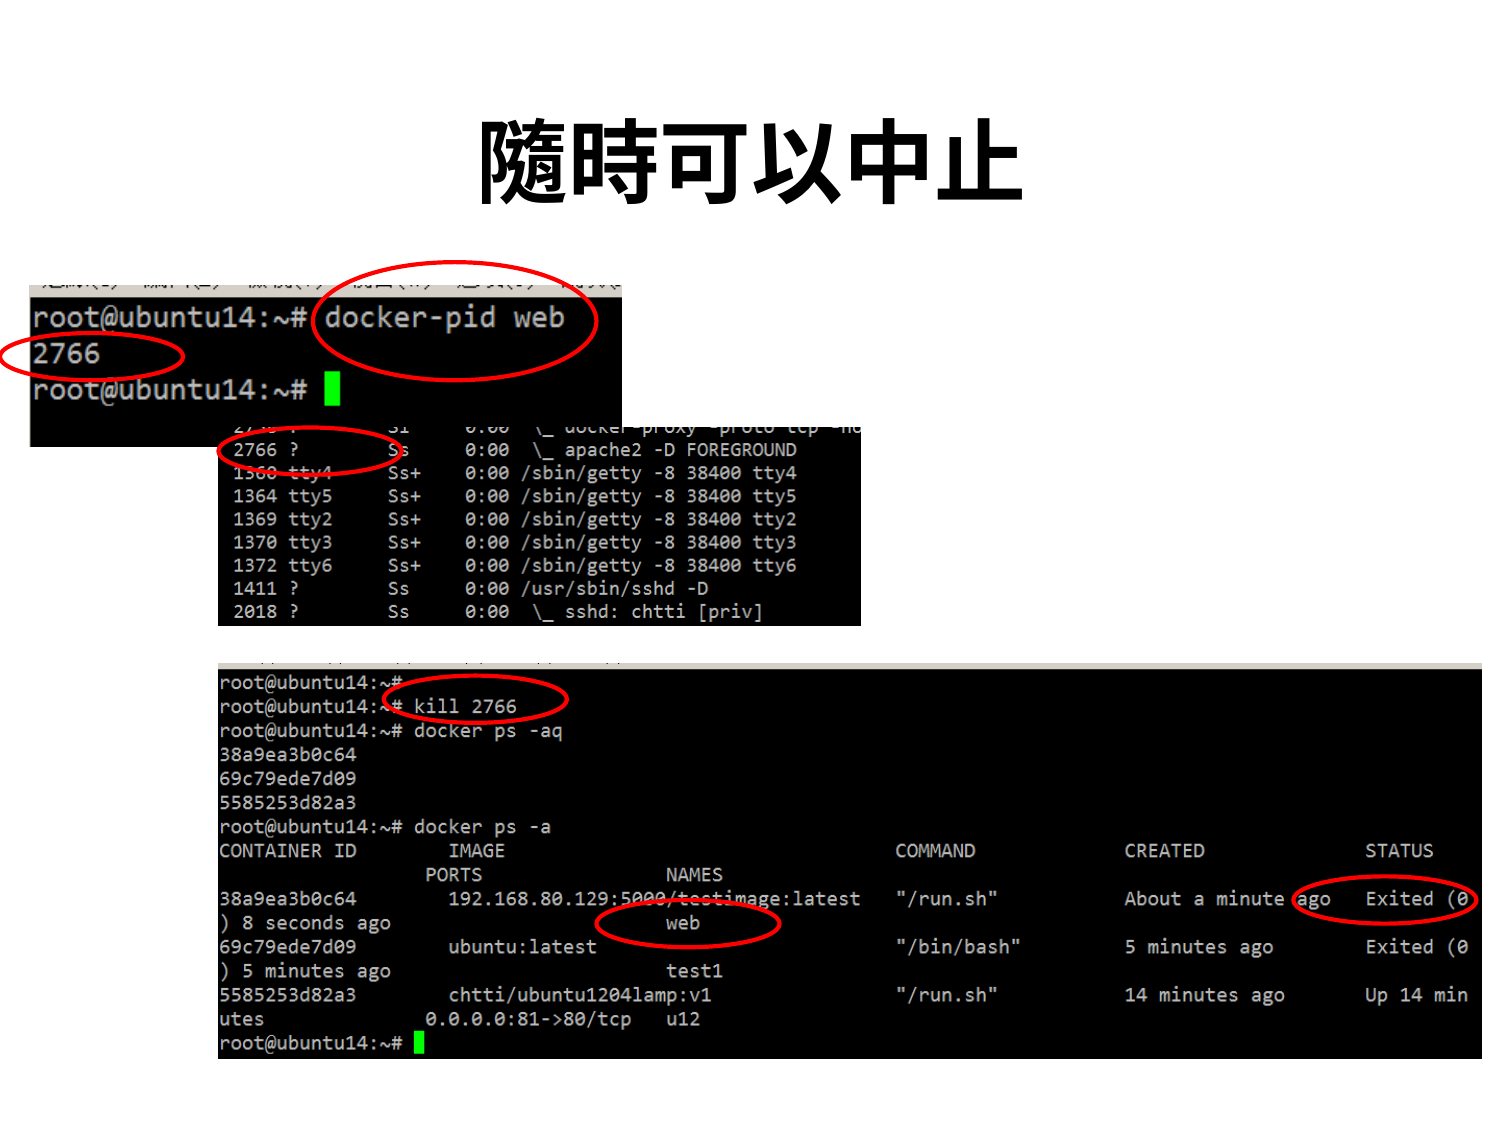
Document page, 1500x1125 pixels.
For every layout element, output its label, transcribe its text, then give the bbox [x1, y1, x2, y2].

title 隨時可以中止 [76, 66, 1427, 254]
picture [218, 663, 1483, 1059]
text_box [0, 338, 24, 375]
text_box [340, 260, 570, 284]
picture [29, 285, 861, 627]
